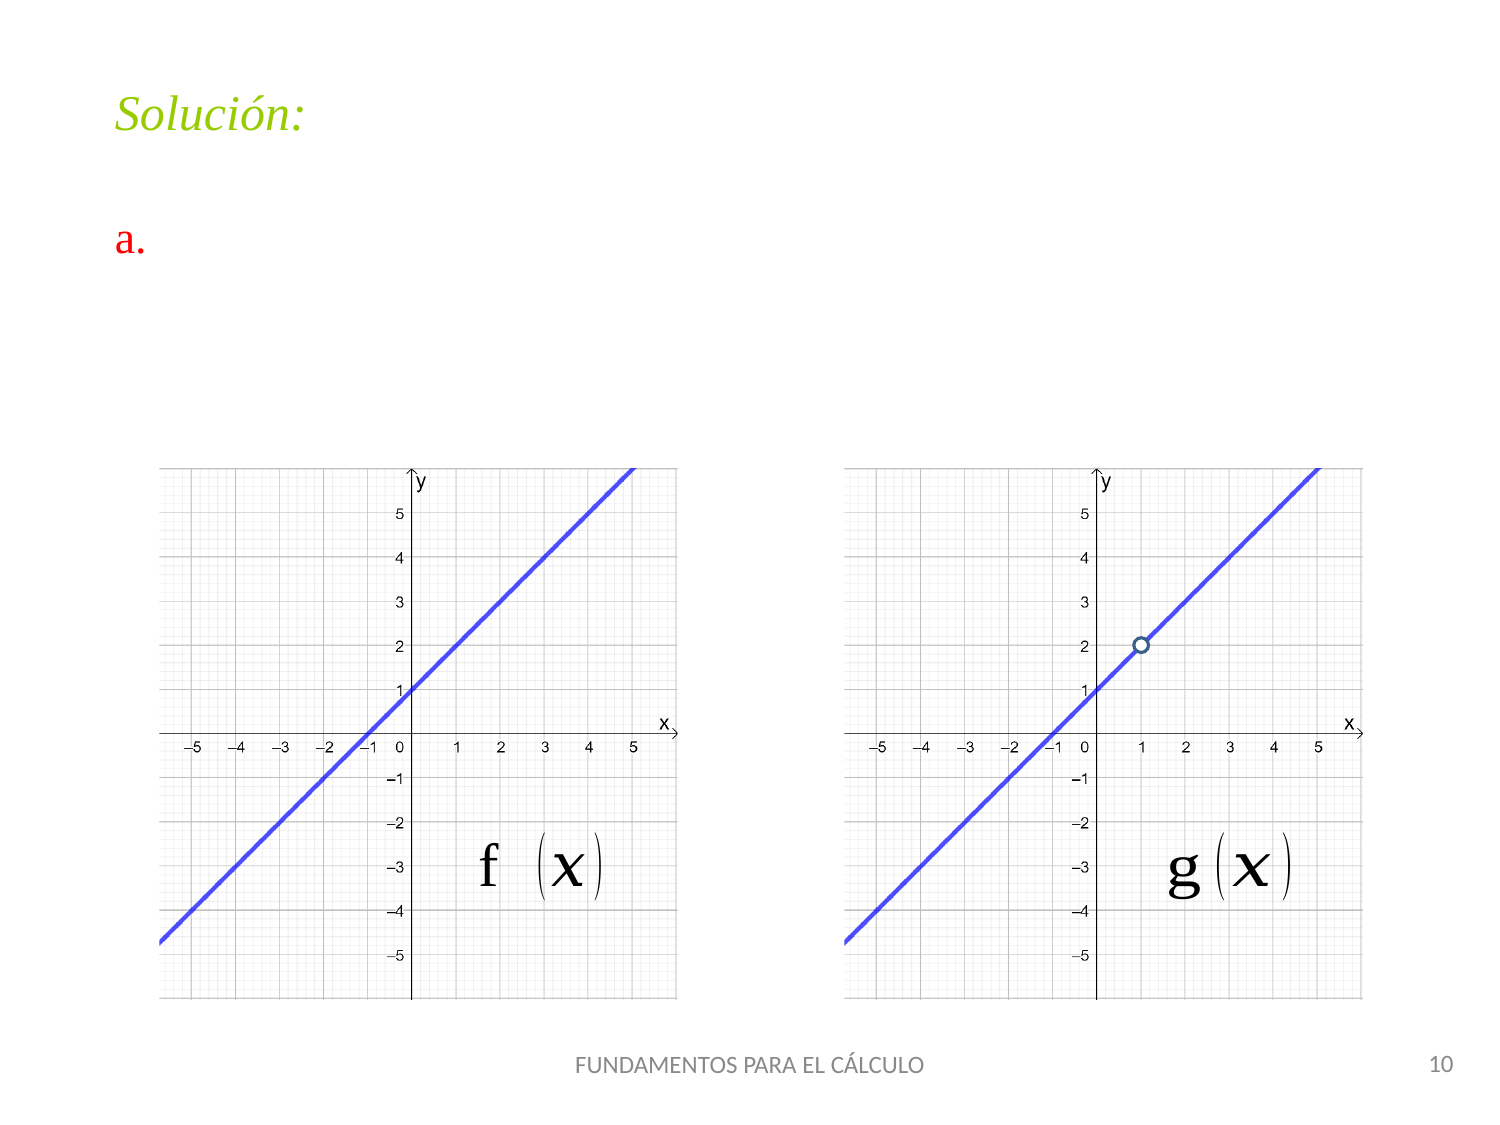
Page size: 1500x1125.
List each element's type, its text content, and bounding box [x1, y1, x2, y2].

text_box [159, 467, 678, 1000]
footer FUNDAMENTOS PARA EL CÁLCULO [558, 1033, 942, 1094]
slide_number 10 [1411, 1033, 1471, 1093]
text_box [844, 467, 1364, 1000]
text_box Solución: [100, 66, 337, 155]
